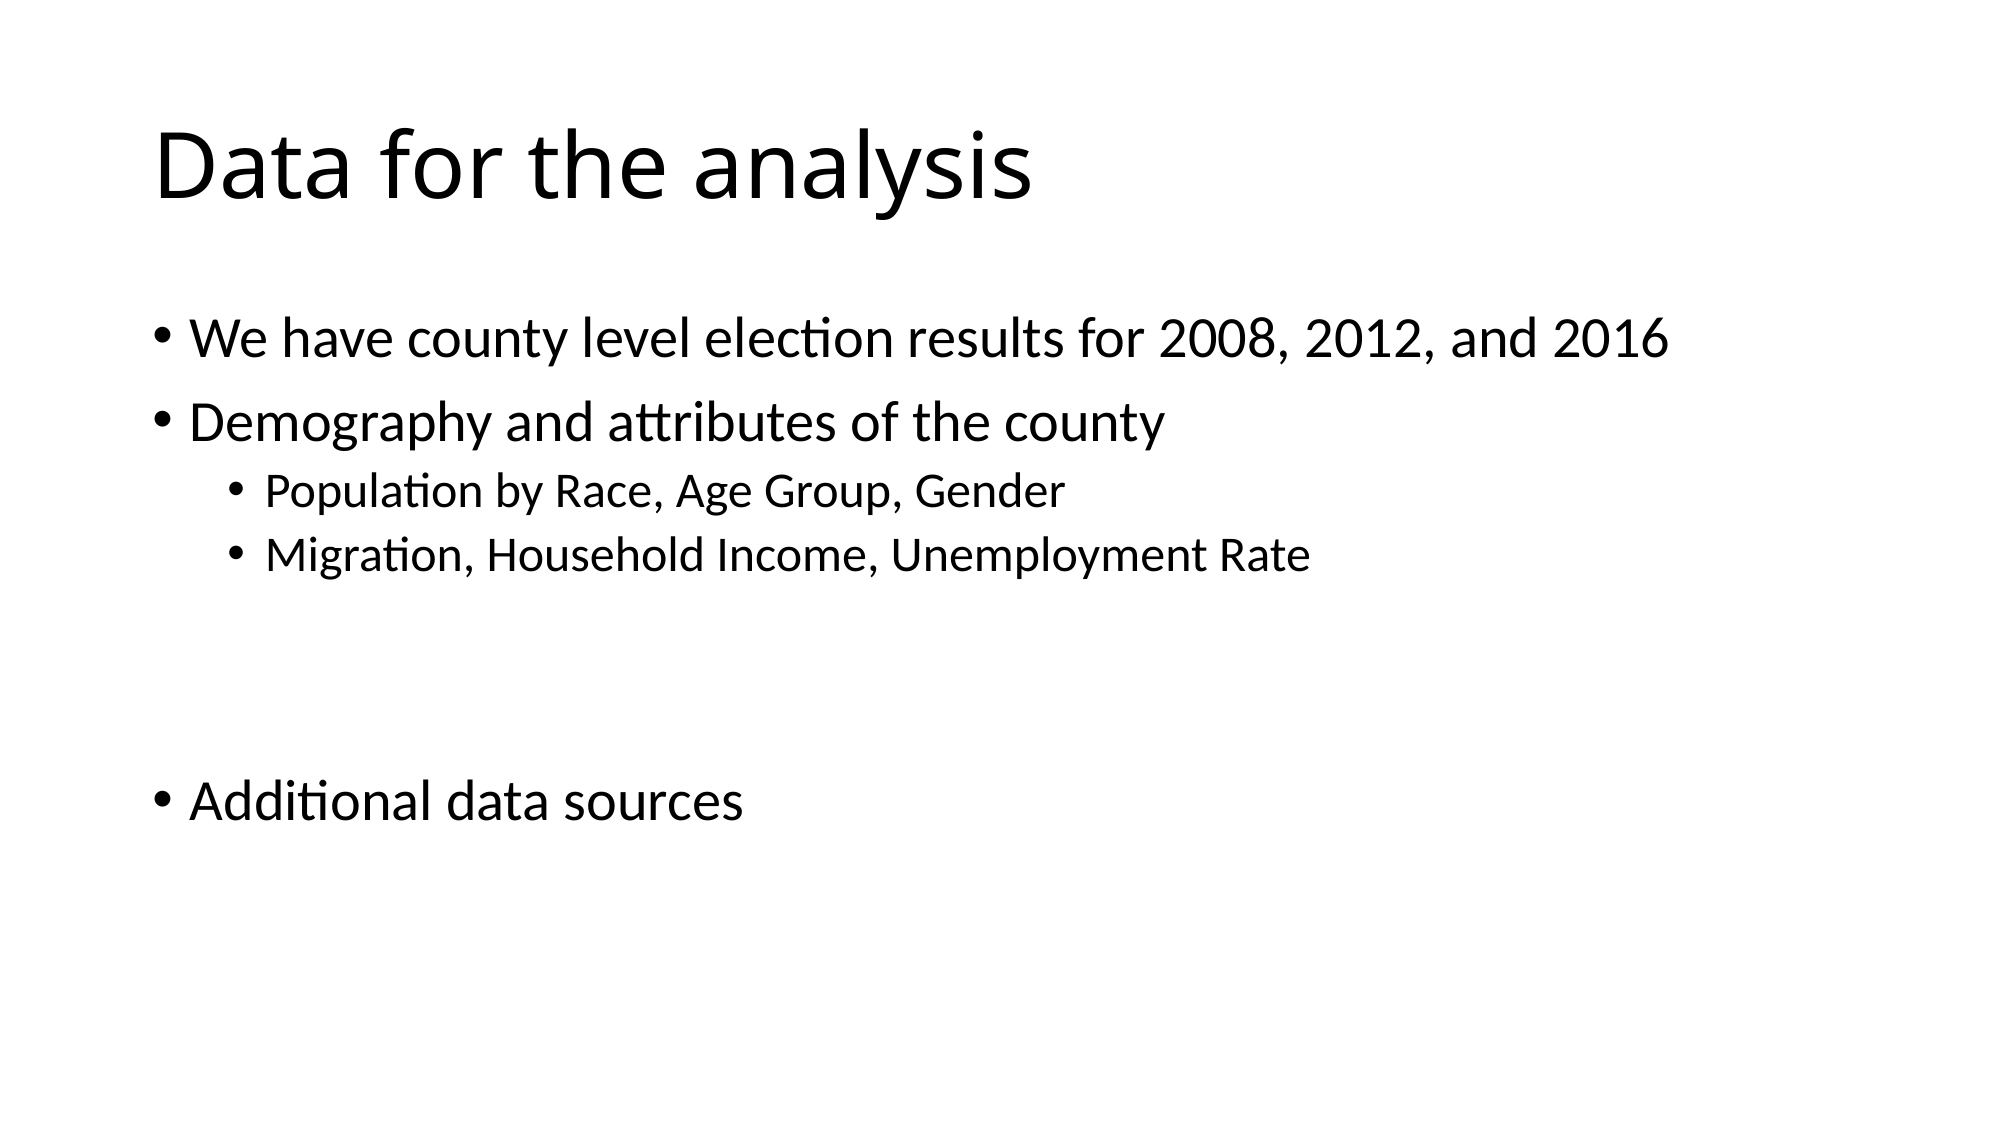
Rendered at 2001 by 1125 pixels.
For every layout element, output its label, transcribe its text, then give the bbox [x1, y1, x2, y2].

list We have county level election results for 2008, 2012, and 2016 Demography and attributes of the county Population by Race, Age Group, Gender Migration, Household Income, Unemployment Rate Additional data sources [137, 299, 1863, 1014]
title Data for the analysis [137, 59, 1863, 278]
